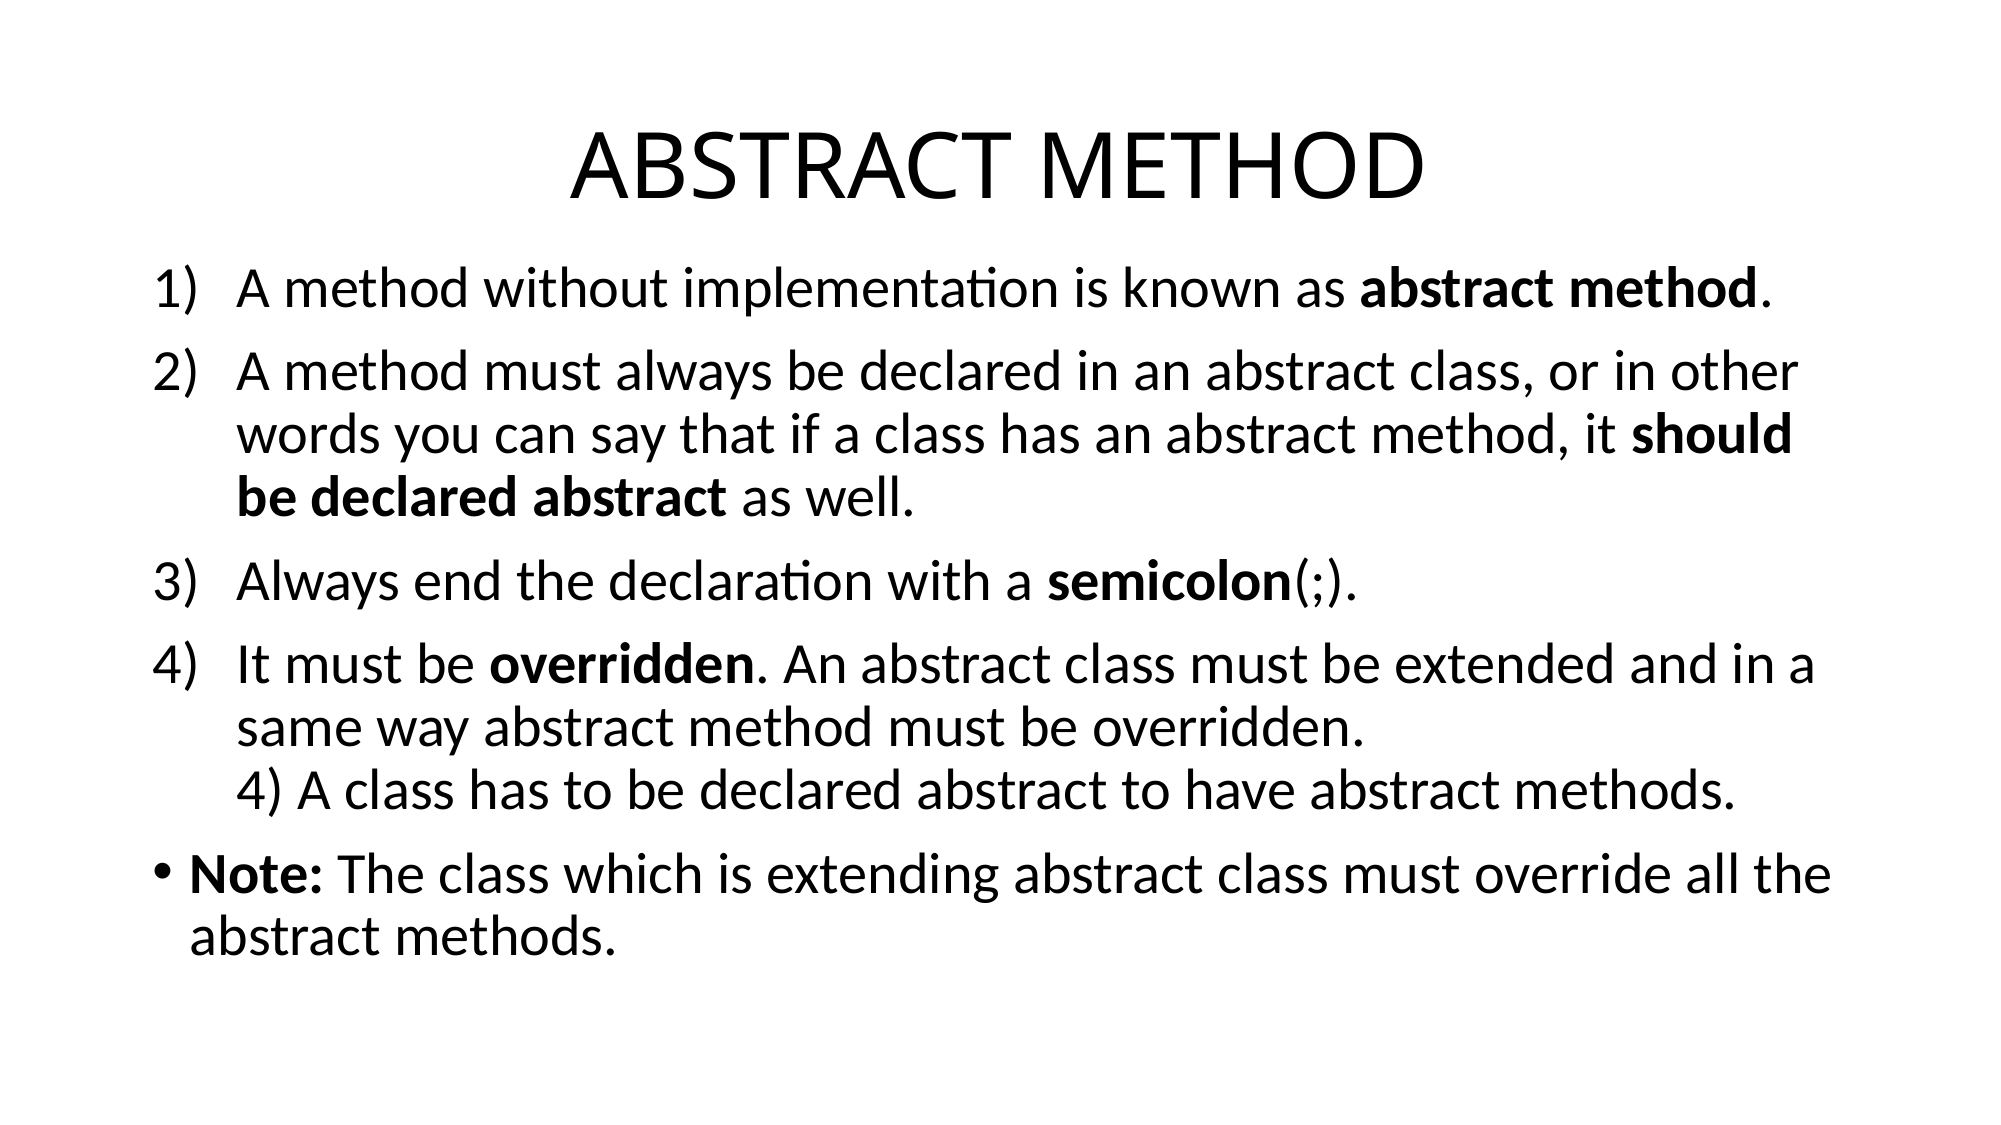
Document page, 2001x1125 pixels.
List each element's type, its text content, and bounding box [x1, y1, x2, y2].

title ABSTRACT METHOD [137, 59, 1863, 249]
list A method without implementation is known as abstract method. A method must always be declared in an abstract class, or in other words you can say that if a class has an abstract method, it should be declared abstract as well. Always end the declaration with a semicolon(;). It must be overridden. An abstract class must be extended and in a same way abstract method must be overridden. 4) A class has to be declared abstract to have abstract methods. Note: The class which is extending abstract class must override all the abstract methods. [137, 249, 1863, 1014]
